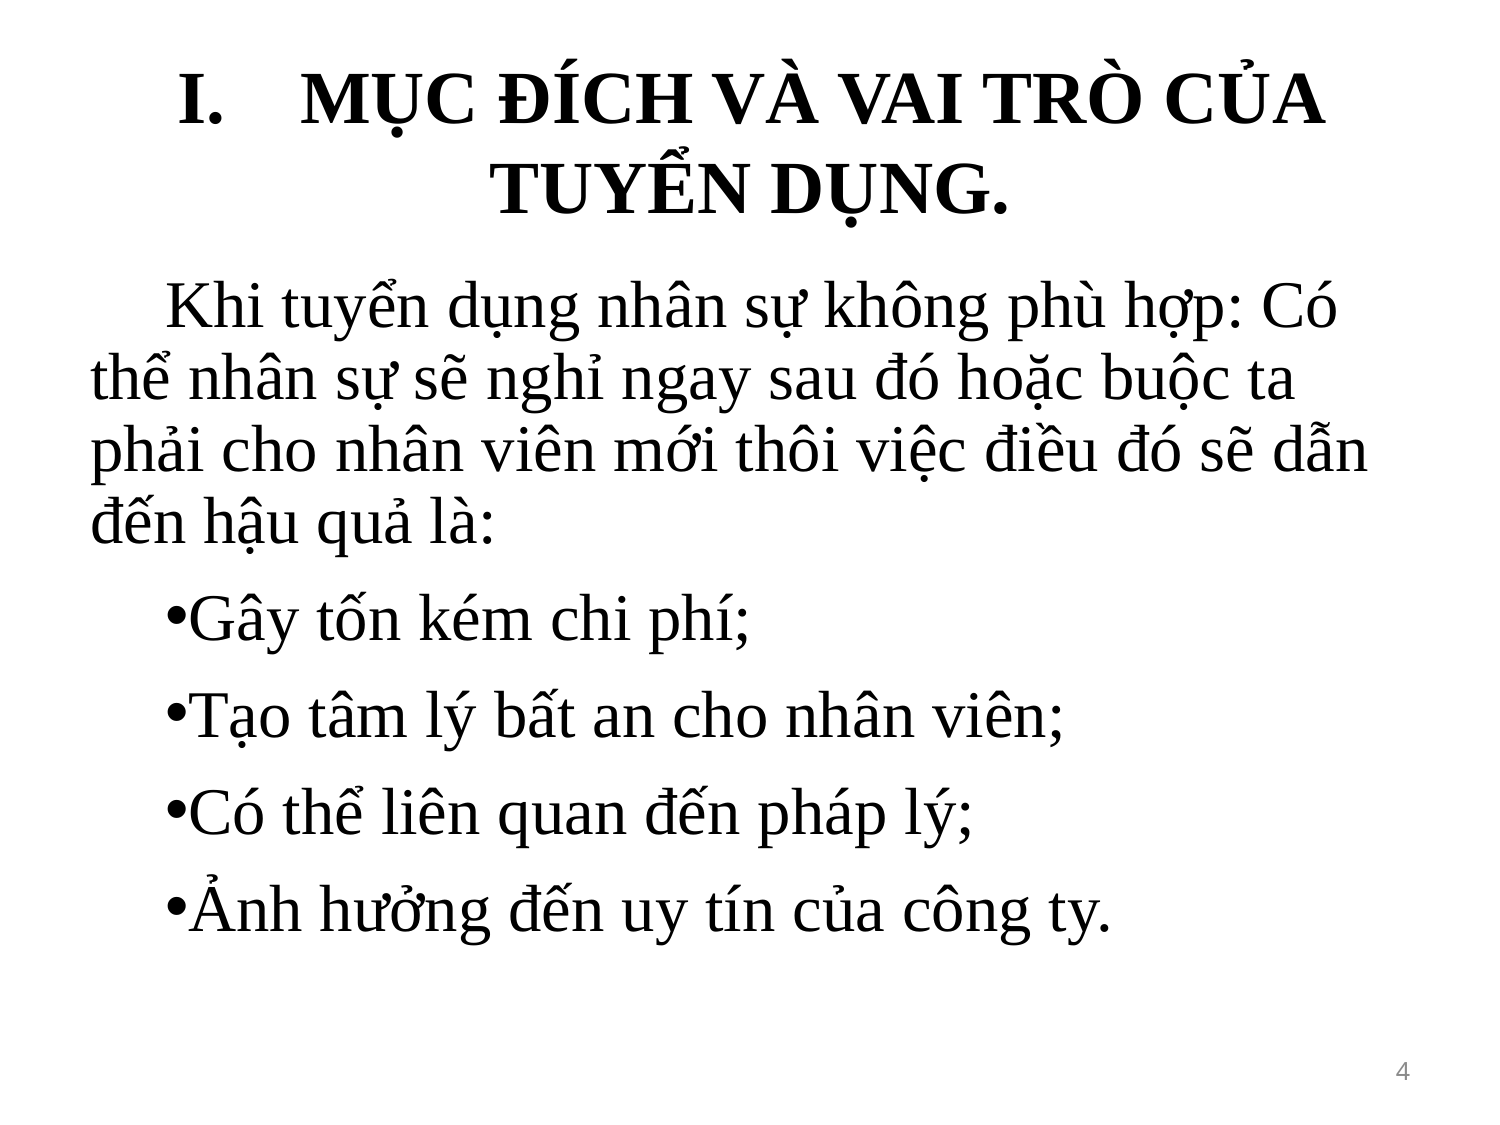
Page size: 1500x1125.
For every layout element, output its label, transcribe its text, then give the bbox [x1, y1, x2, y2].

title I. MỤC ĐÍCH VÀ VAI TRÒ CỦA TUYỂN DỤNG. [75, 45, 1425, 233]
slide_number 4 [1074, 1042, 1425, 1103]
list Khi tuyển dụng nhân sự không phù hợp: Có thể nhân sự sẽ nghỉ ngay sau đó hoặc buộc ta phải cho nhân viên mới thôi việc điều đó sẽ dẫn đến hậu quả là: Gây tốn kém chi phí; Tạo tâm lý bất an cho nhân viên; Có thể liên quan đến pháp lý; Ảnh hưởng đến uy tín của công ty. [75, 262, 1425, 1005]
